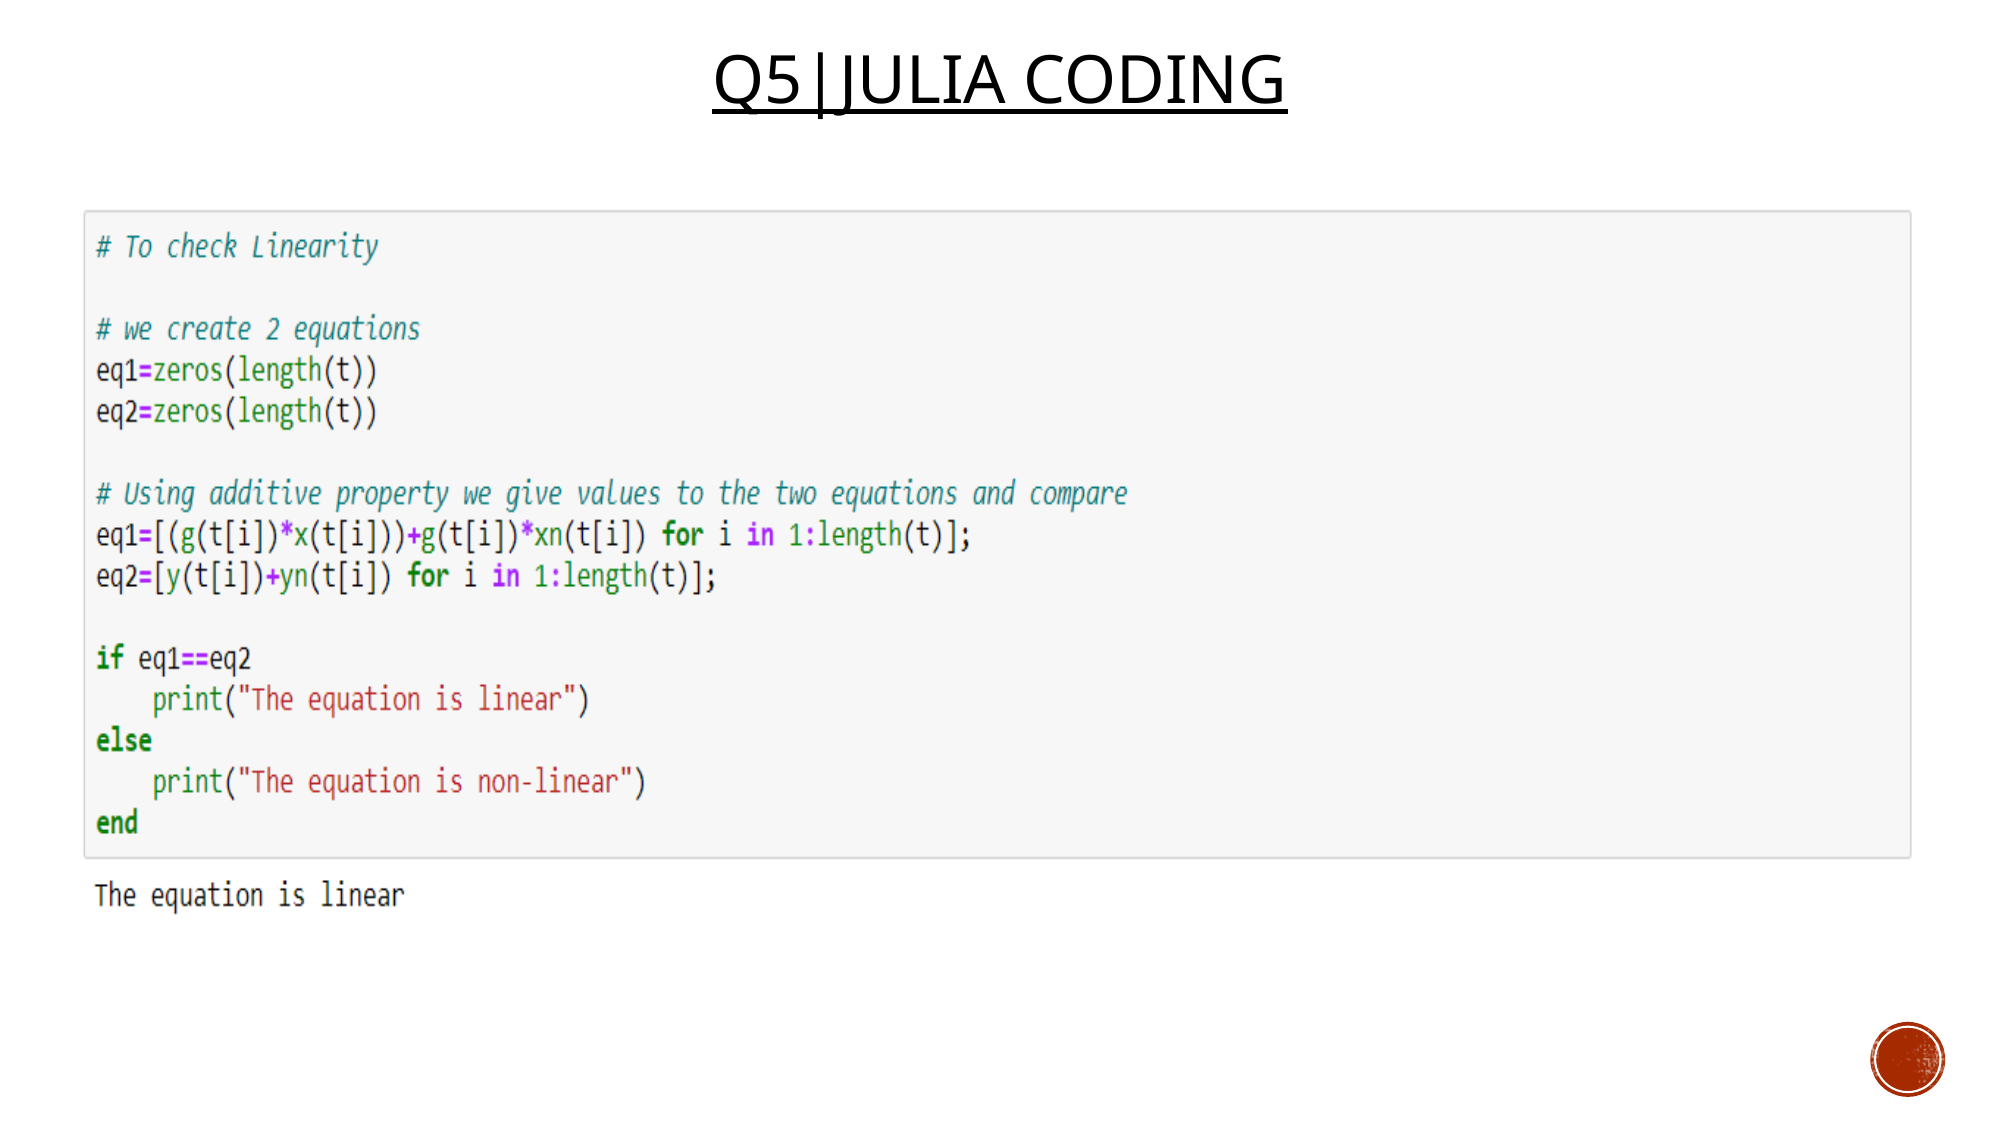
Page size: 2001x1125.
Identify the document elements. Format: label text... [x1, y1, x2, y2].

title Q5|JULIA CODING [185, 0, 1815, 165]
picture [75, 195, 1924, 929]
